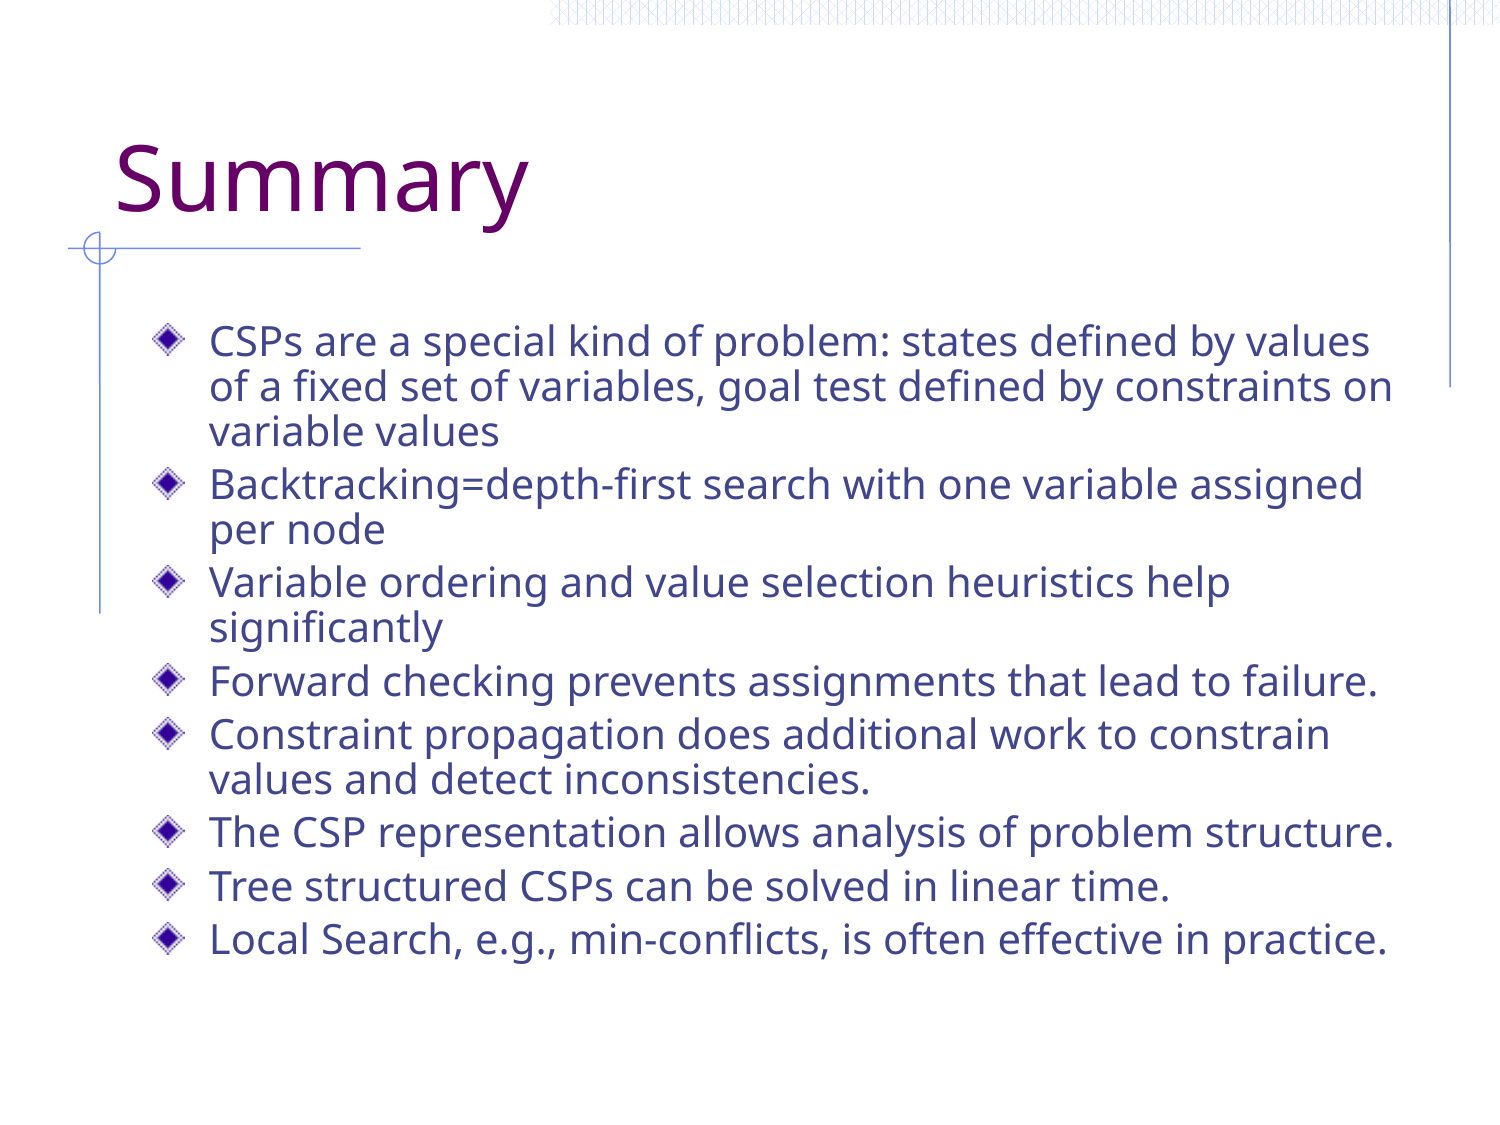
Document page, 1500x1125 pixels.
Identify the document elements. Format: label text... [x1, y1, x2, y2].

picture [152, 663, 185, 696]
picture [152, 815, 185, 848]
picture [152, 922, 185, 955]
picture [152, 565, 185, 598]
list CSPs are a special kind of problem: states defined by values of a fixed set of variables, goal test defined by constraints on variable values Backtracking=depth-first search with one variable assigned per node Variable ordering and value selection heuristics help significantly Forward checking prevents assignments that lead to failure. Constraint propagation does additional work to constrain values and detect inconsistencies. The CSP representation allows analysis of problem structure. Tree structured CSPs can be solved in linear time. Local Search, e.g., min-conflicts, is often effective in practice. [137, 312, 1413, 988]
picture [152, 467, 185, 500]
picture [152, 323, 185, 356]
picture [152, 868, 185, 901]
picture [152, 717, 185, 750]
title Summary [99, 50, 1375, 238]
